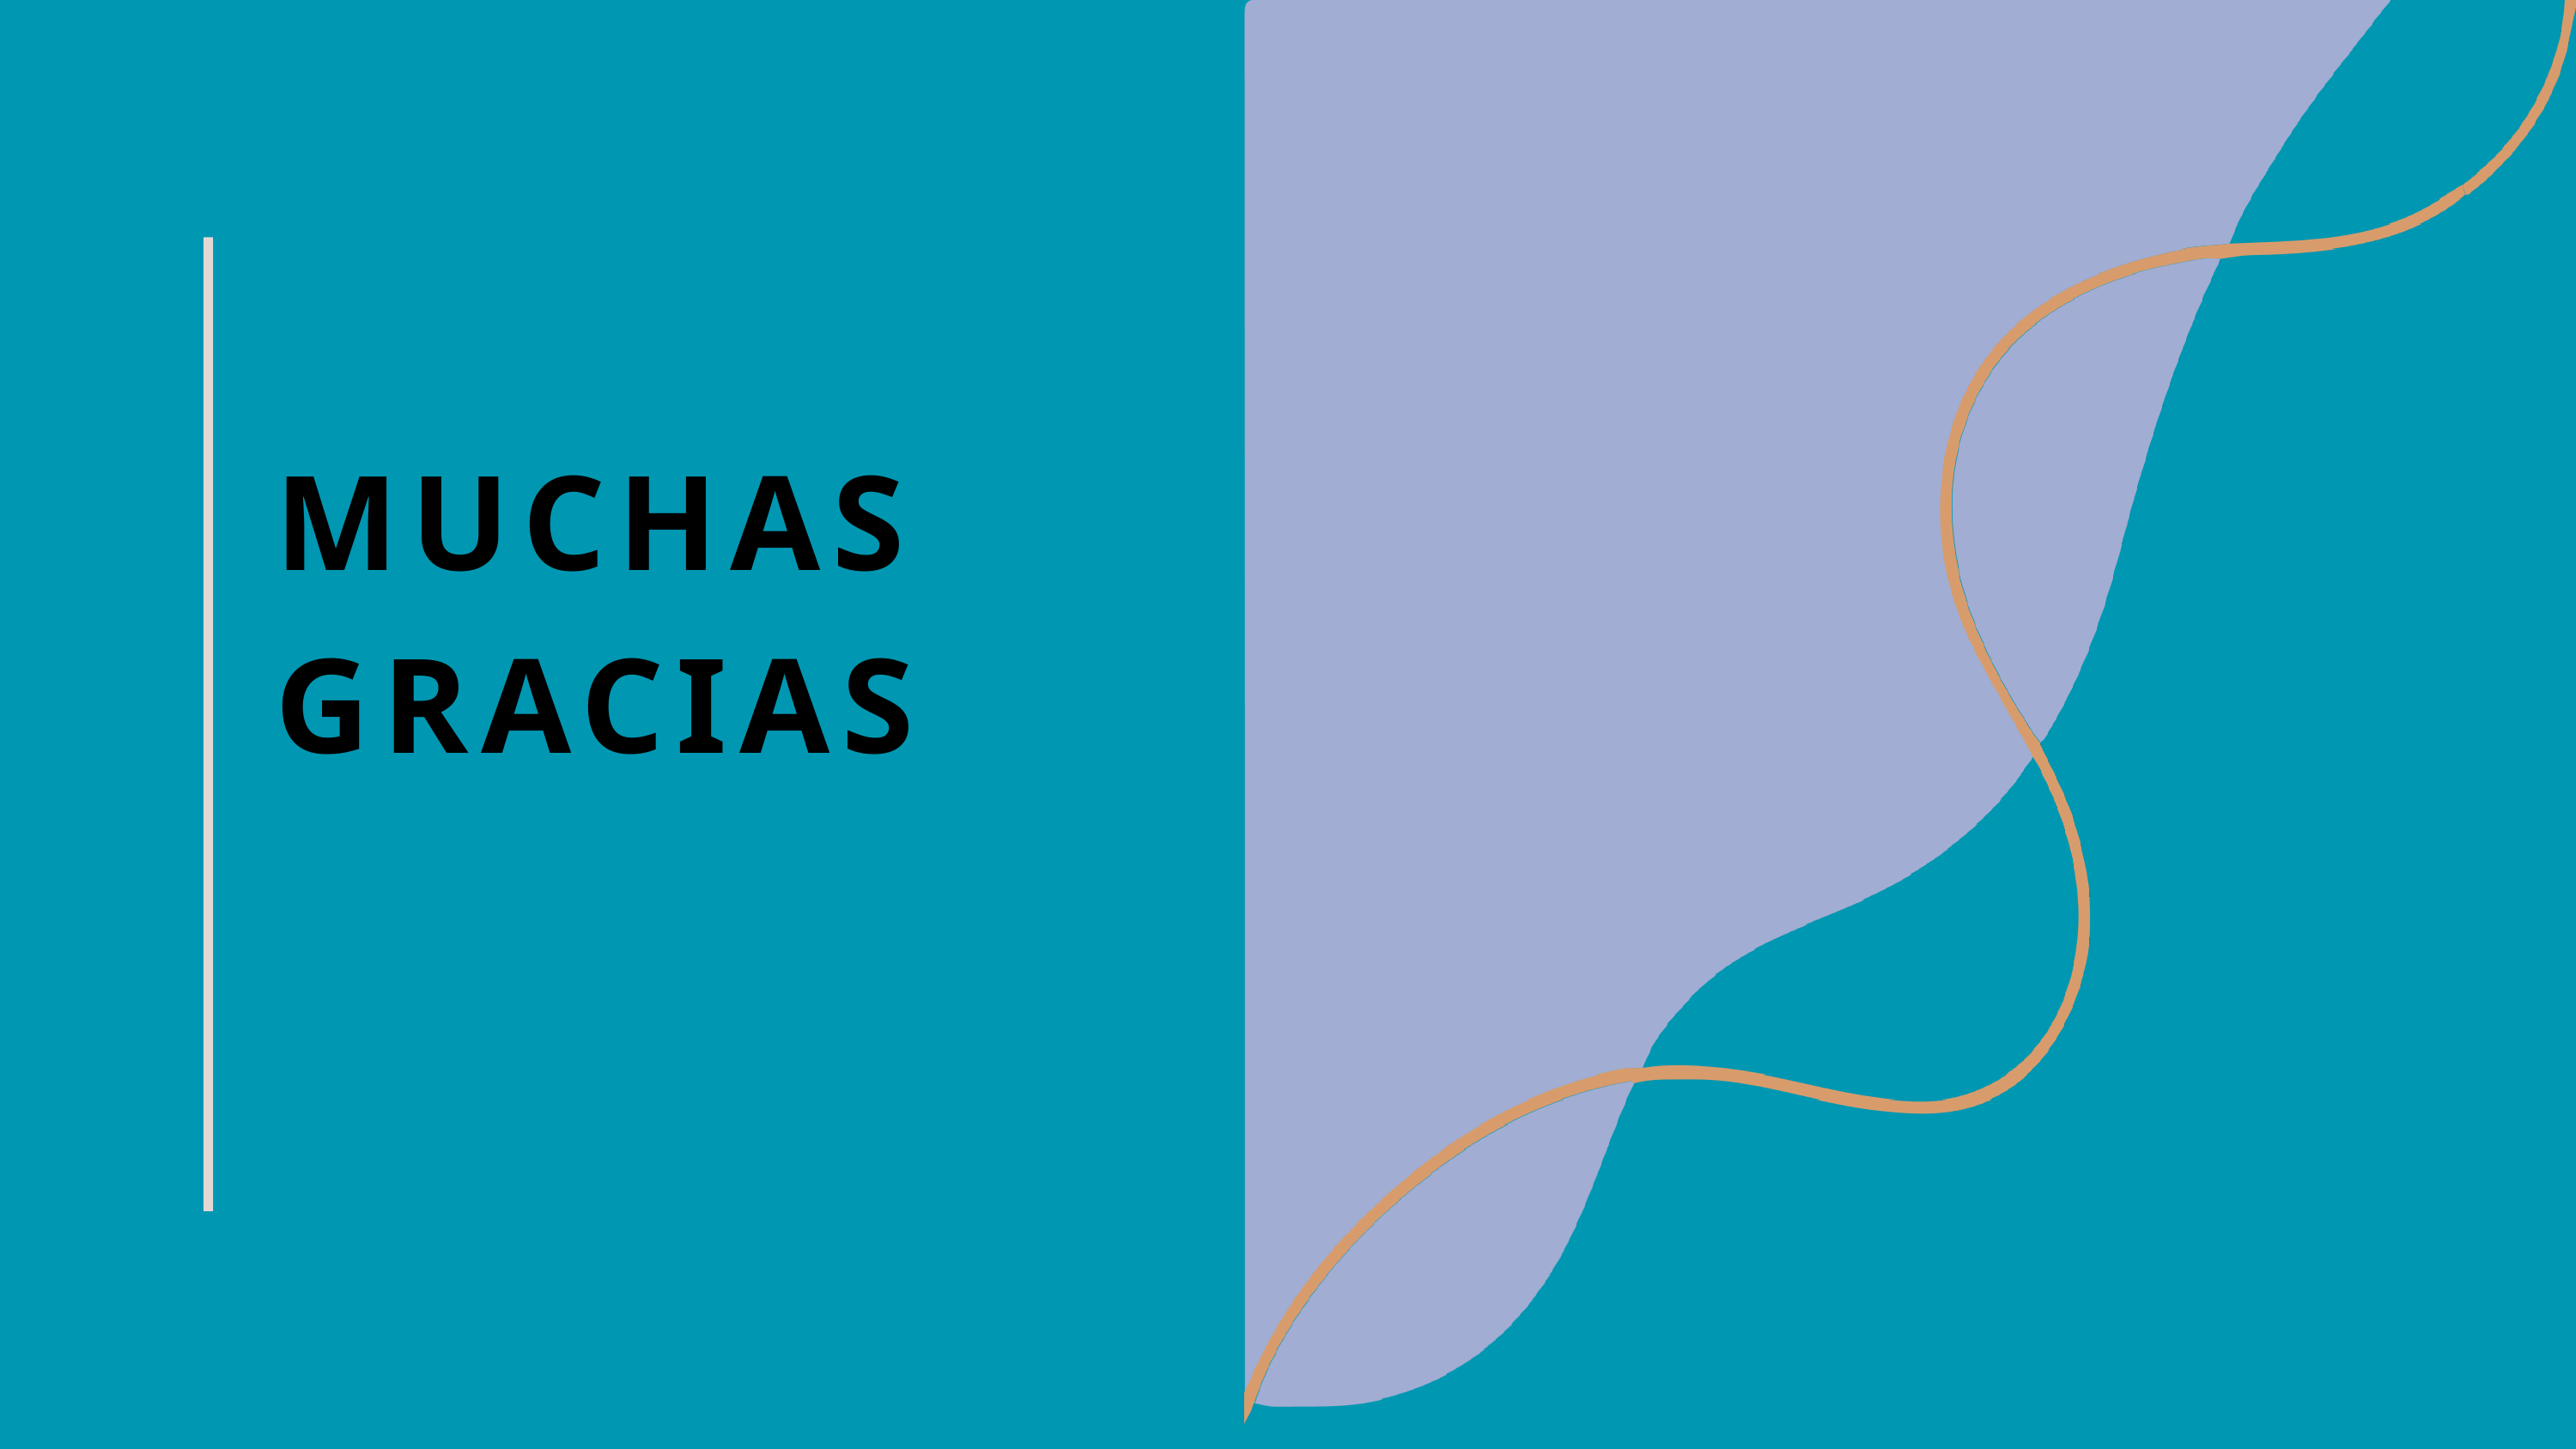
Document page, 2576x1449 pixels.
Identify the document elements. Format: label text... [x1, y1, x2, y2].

text_box [1244, 0, 2576, 1425]
text_box MUCHAS GRACIAS [275, 412, 998, 780]
